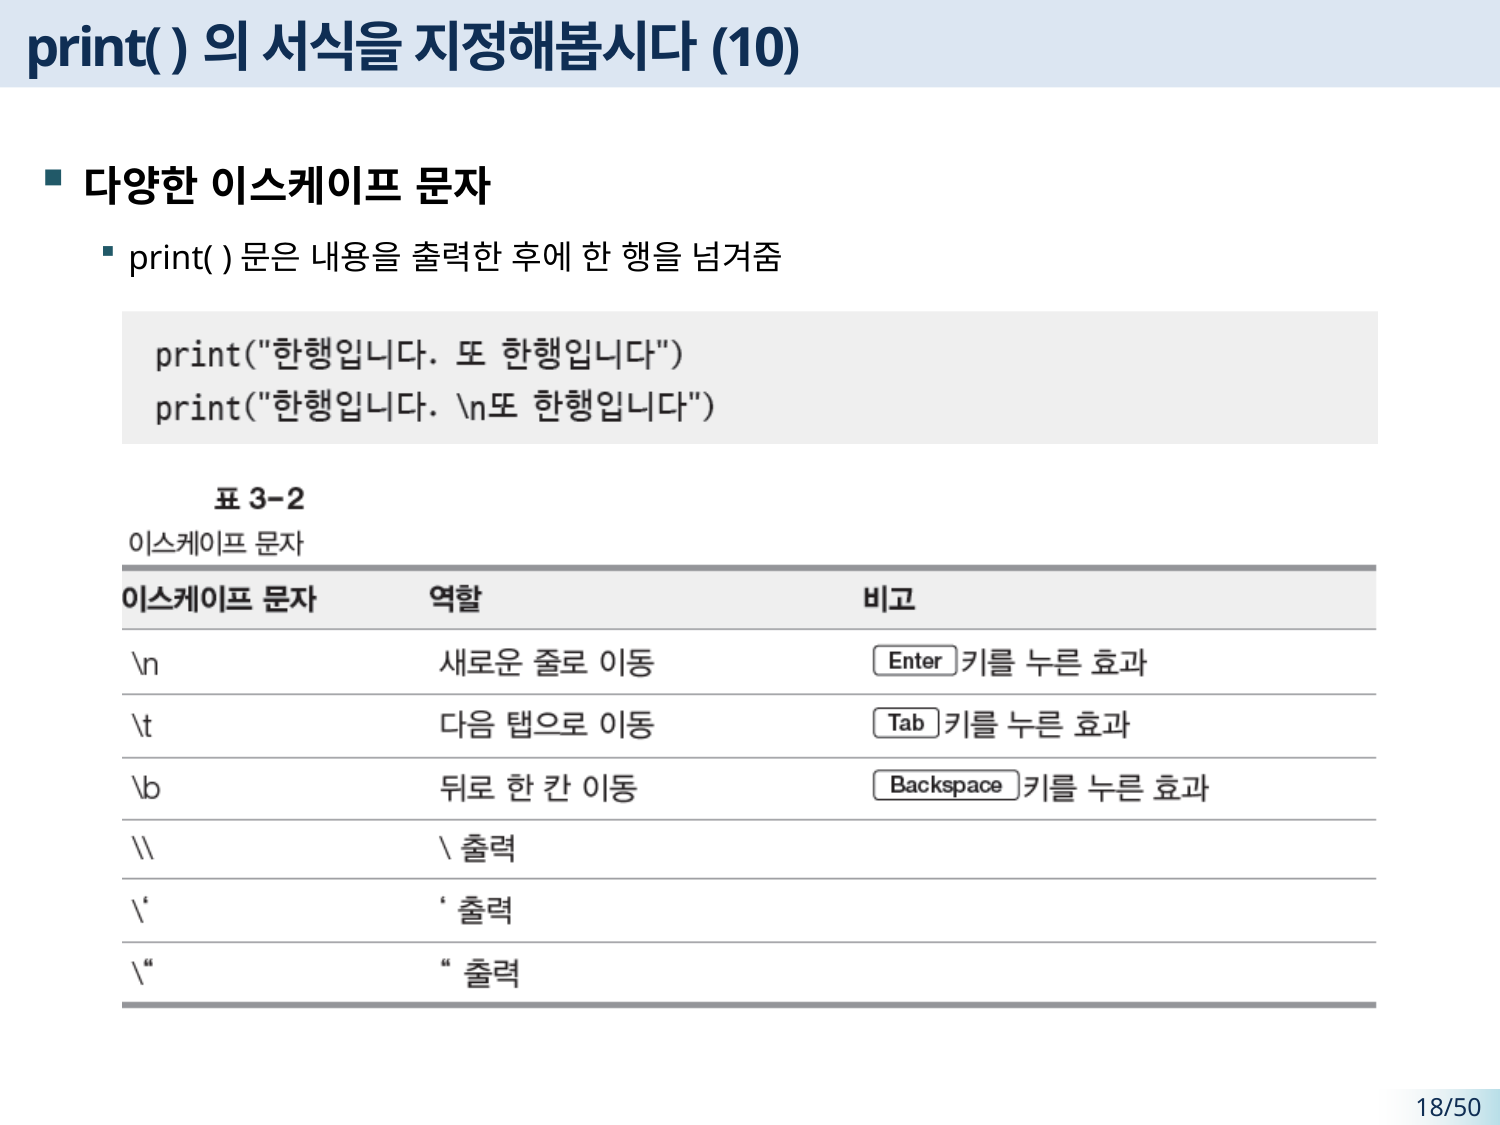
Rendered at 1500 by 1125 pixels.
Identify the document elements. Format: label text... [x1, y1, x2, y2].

list 다양한 이스케이프 문자 print( )문은 내용을 출력한 후에 한 행을 넘겨줌 [10, 126, 1481, 1057]
title print( )의 서식을 지정해봅시다(10) [10, 5, 1288, 84]
picture [122, 310, 1378, 444]
picture [122, 480, 1378, 1013]
